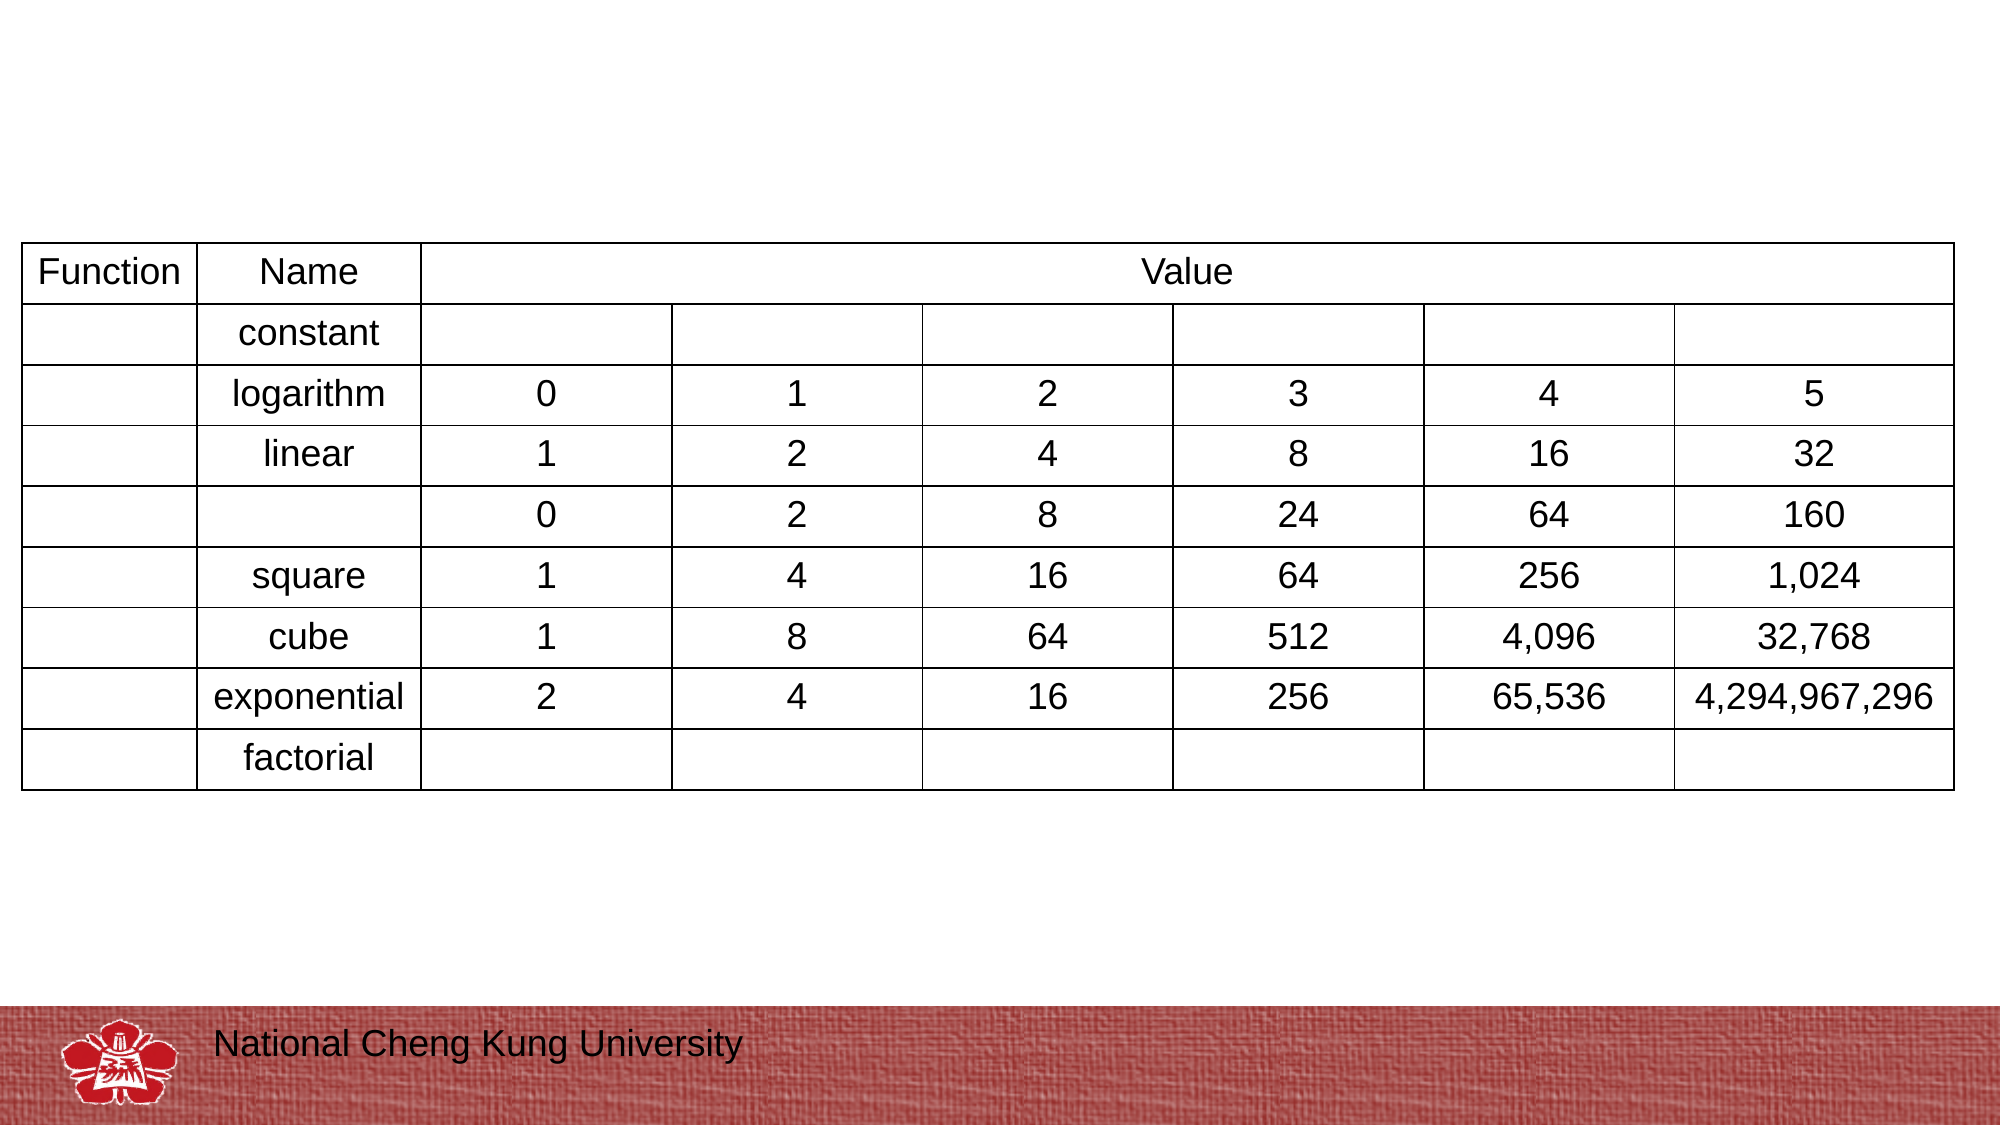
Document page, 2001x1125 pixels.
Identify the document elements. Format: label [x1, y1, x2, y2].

picture [39, 1006, 197, 1125]
